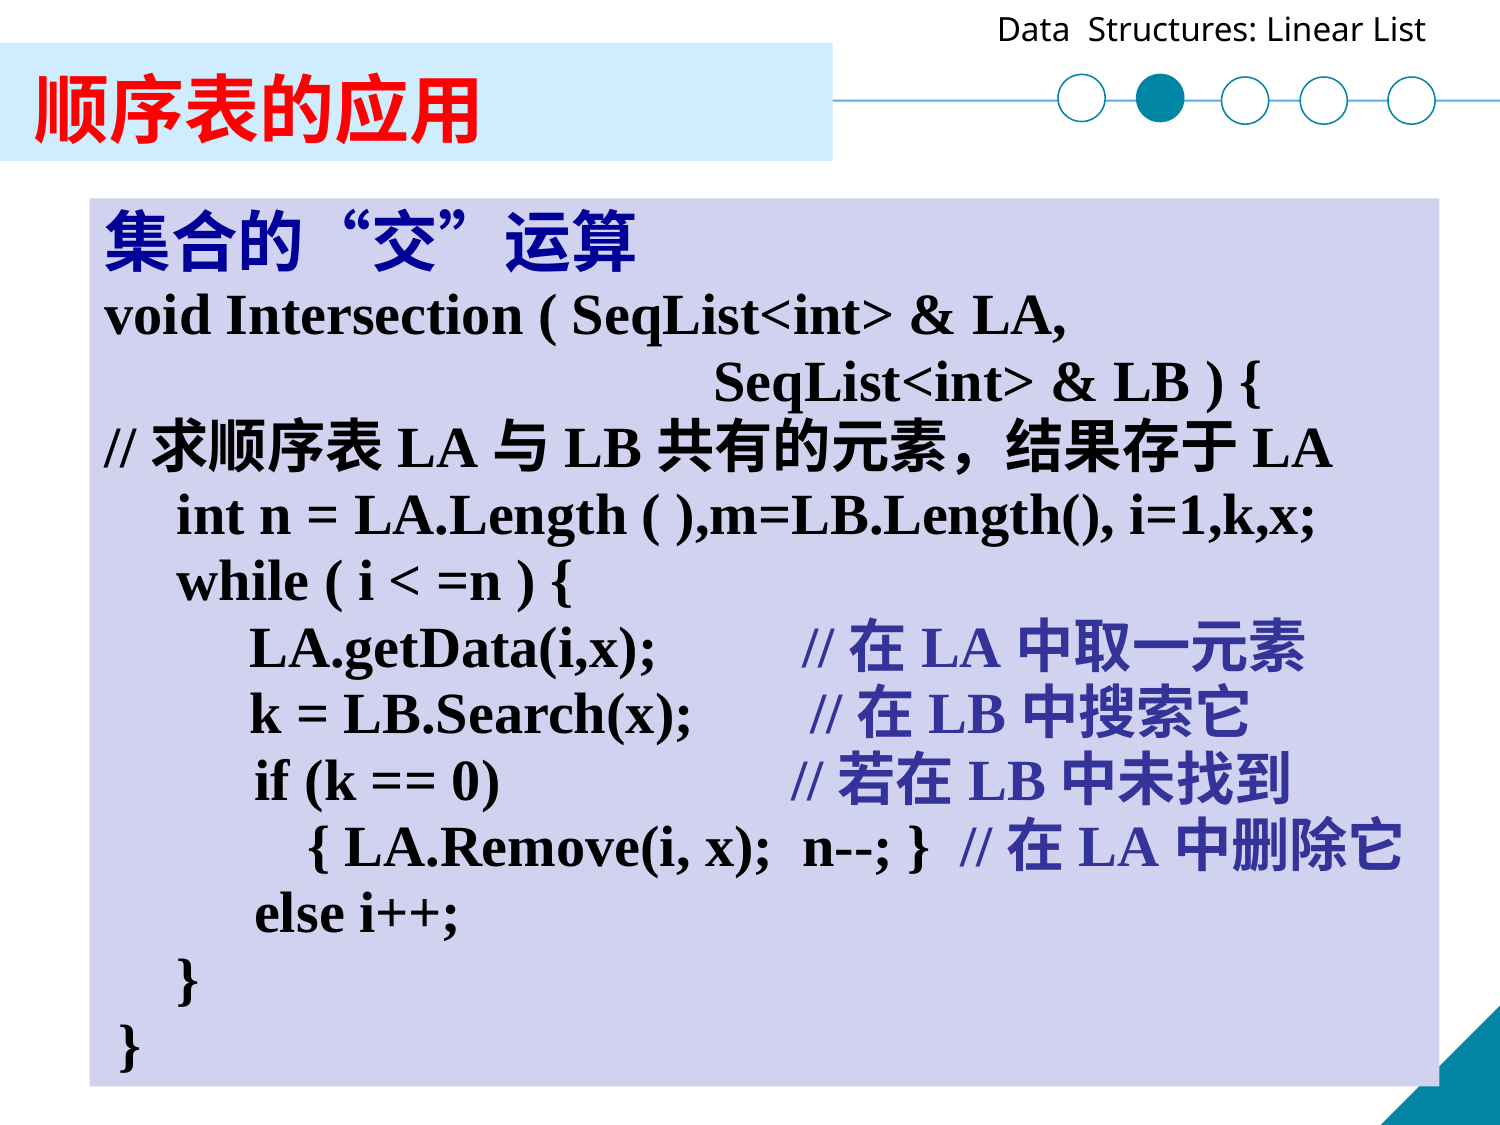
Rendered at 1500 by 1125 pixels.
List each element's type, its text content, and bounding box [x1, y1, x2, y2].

text_box [1387, 77, 1436, 125]
text_box [1136, 74, 1184, 122]
text_box [1058, 74, 1106, 122]
text_box [1221, 77, 1269, 125]
text_box 集合的“交”运算 void Intersection ( SeqList<int> & LA, SeqList<int> & LB ) { //求顺序表LA与LB共有的元素，结果存于LA int n = LA.Length ( ),m=LB.Length(), i=1,k,x; while ( i < =n ) { LA.getData(i,x); //在LA中取一元素 k = LB.Search(x); //在LB中搜索它 if (k == 0) //若在LB中未找到 { LA.Remove(i, x); n--; } //在LA中删除它 else i++; } } [89, 198, 1440, 1087]
text_box [1300, 77, 1348, 125]
text_box 顺序表的应用 [20, 54, 500, 160]
